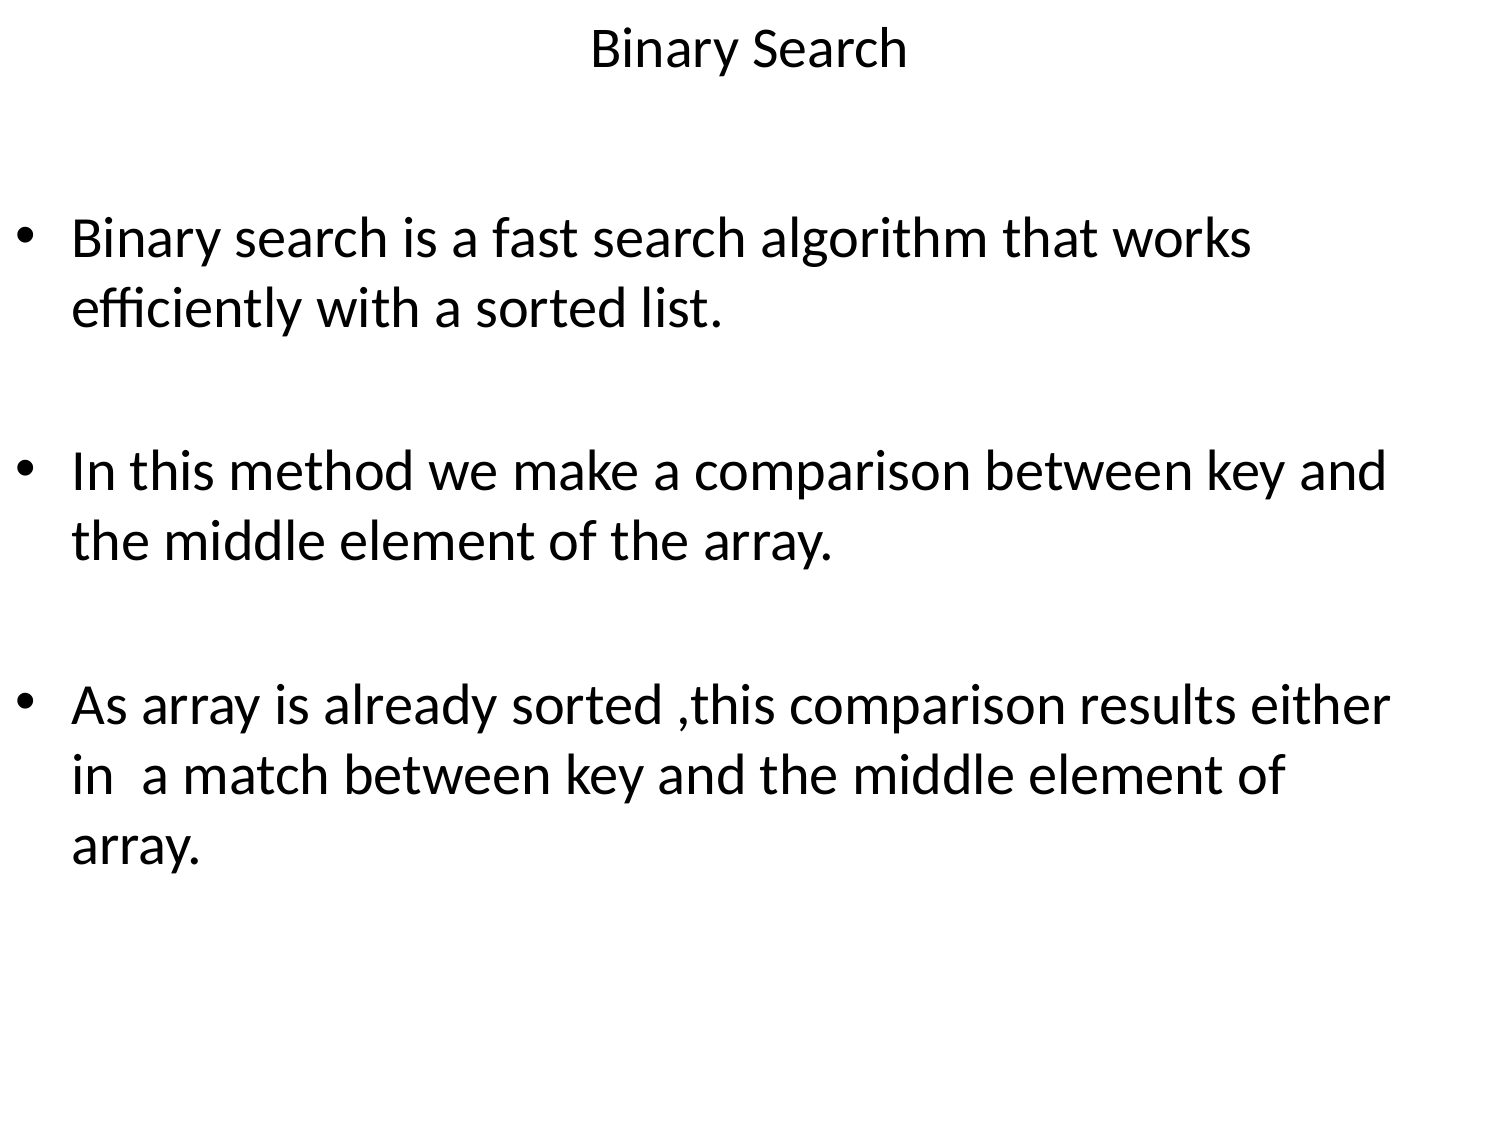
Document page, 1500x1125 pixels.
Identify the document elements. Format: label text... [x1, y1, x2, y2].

list Binary search is a fast search algorithm that works efficiently with a sorted list. In this method we make a comparison between key and the middle element of the array. As array is already sorted ,this comparison results either in a match between key and the middle element of array. [0, 99, 1425, 1125]
title Binary Search [75, 2, 1425, 88]
